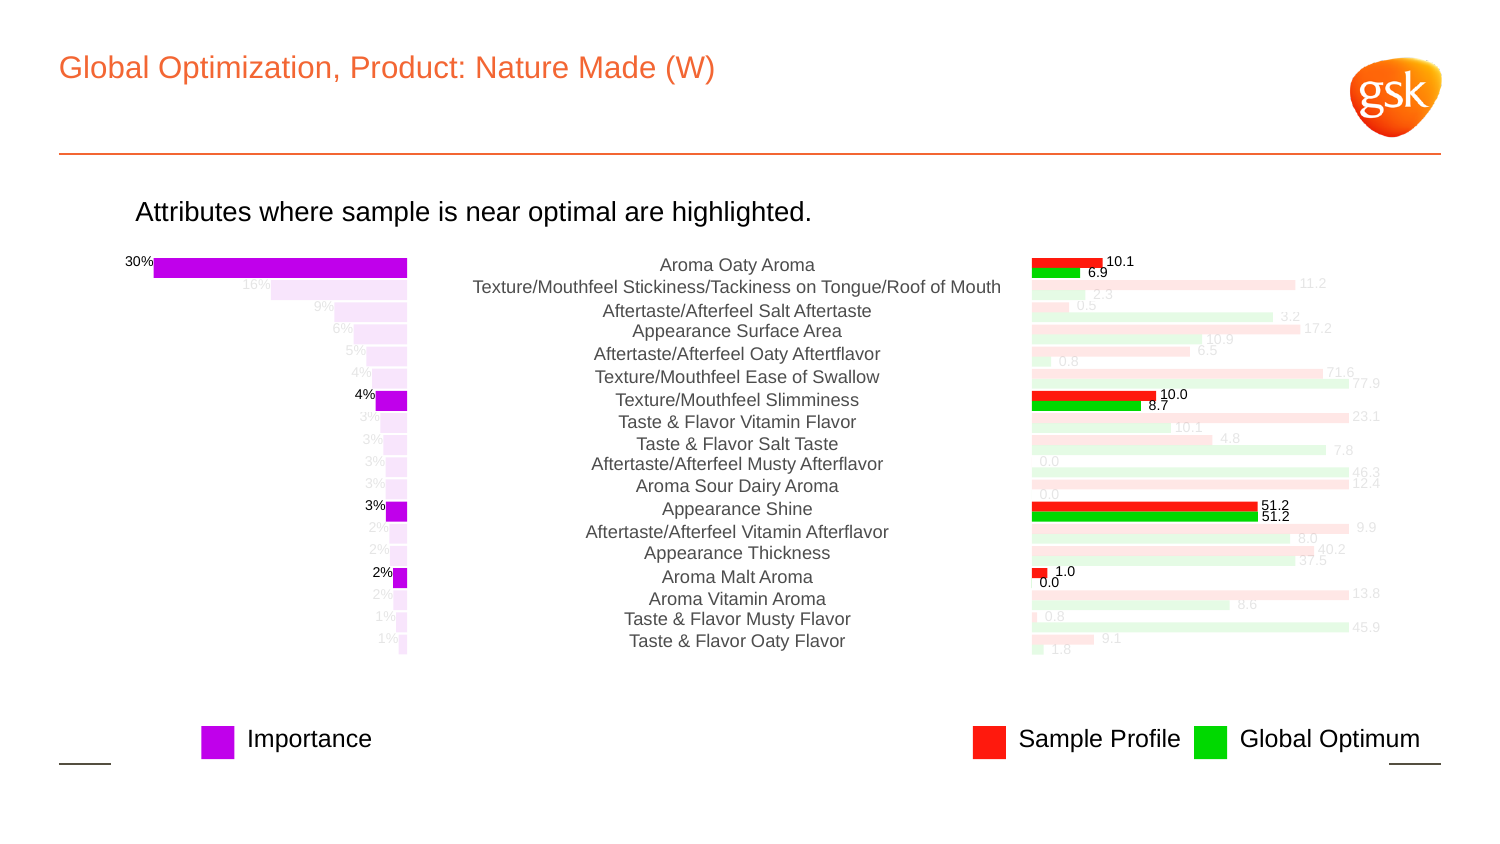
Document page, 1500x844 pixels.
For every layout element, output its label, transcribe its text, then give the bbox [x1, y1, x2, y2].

picture [1333, 38, 1457, 157]
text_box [112, 194, 1388, 796]
title Global Optimization, Product: Nature Made (W) [58, 47, 1302, 86]
